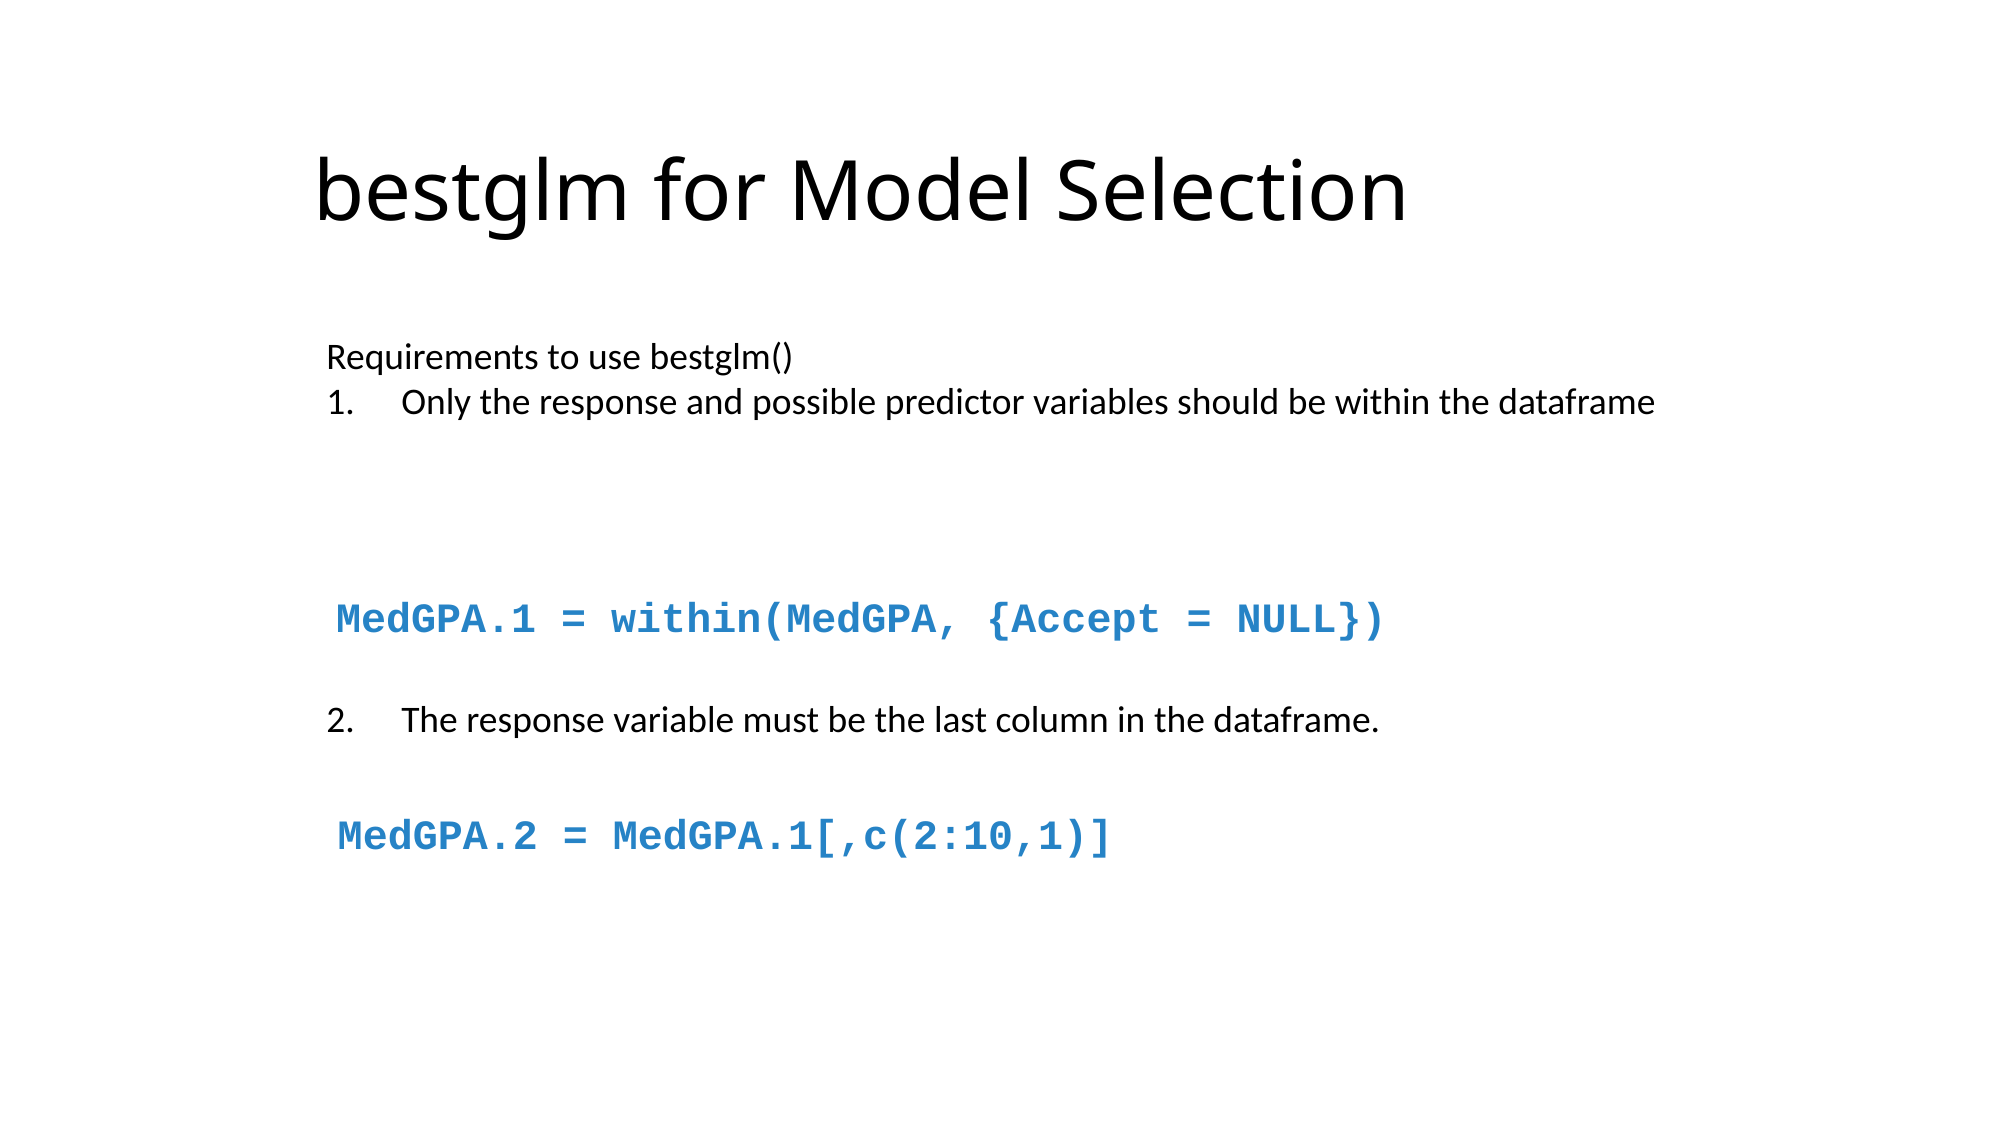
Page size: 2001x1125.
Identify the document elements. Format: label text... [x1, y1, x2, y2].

text_box Requirements to use bestglm() Only the response and possible predictor variables should be within the dataframe [311, 324, 1689, 430]
text_box The response variable must be the last column in the dataframe. [311, 687, 1725, 748]
text_box MedGPA.1 = within(MedGPA, {Accept = NULL}) [321, 583, 1702, 649]
title bestglm for Model Selection [298, 99, 1702, 288]
text_box MedGPA.2 = MedGPA.1[,c(2:10,1)] [322, 800, 1702, 865]
